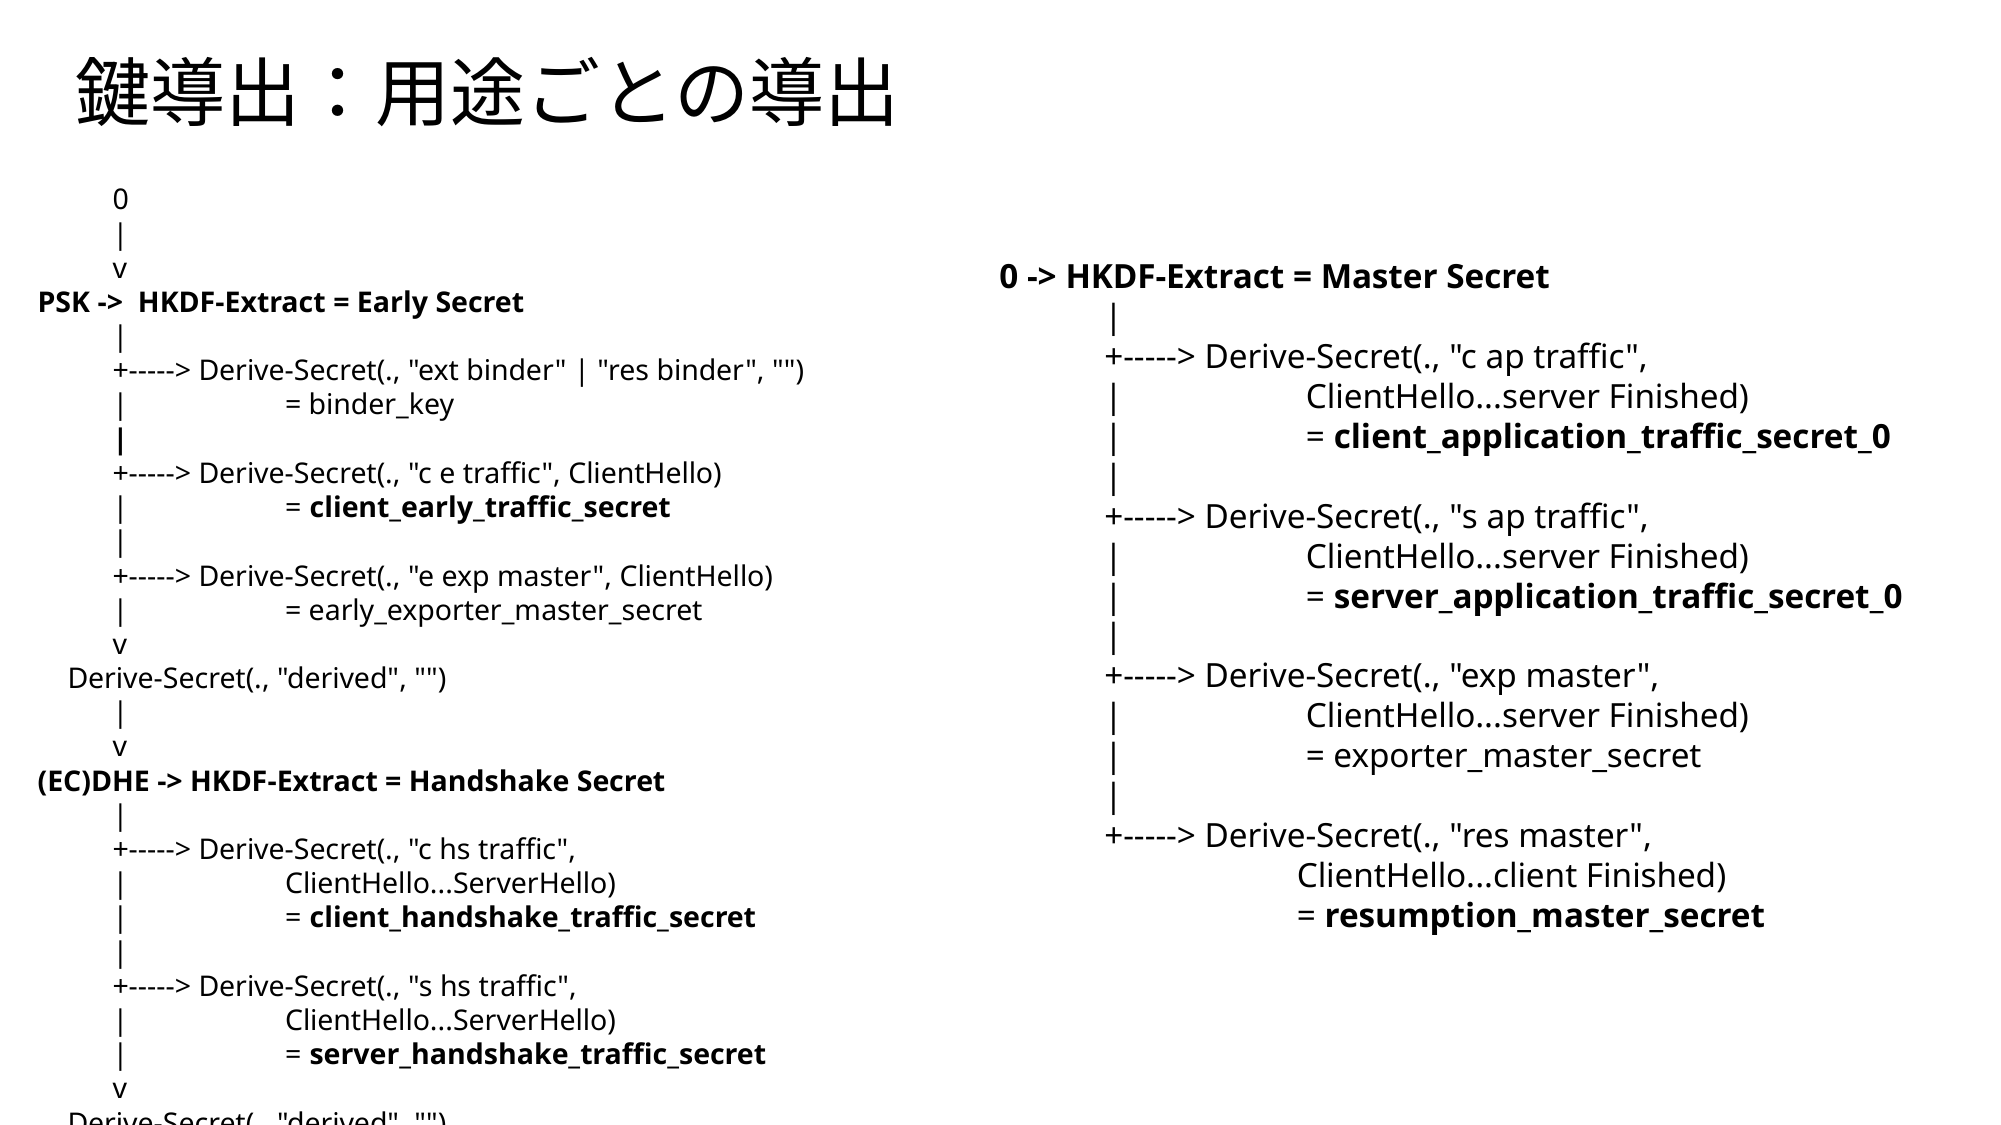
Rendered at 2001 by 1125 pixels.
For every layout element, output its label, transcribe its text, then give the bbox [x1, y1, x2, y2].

text_box 0 -> HKDF-Extract = Master Secret | +-----> Derive-Secret(., "c ap traffic", | ClientHello...server Finished) | = client_application_traffic_secret_0 | +-----> Derive-Secret(., "s ap traffic", | ClientHello...server Finished) | = server_application_traffic_secret_0 | +-----> Derive-Secret(., "exp master", | ClientHello...server Finished) | = exporter_master_secret | +-----> Derive-Secret(., "res master", ClientHello...client Finished) = resumption_master_secret [975, 247, 1982, 942]
list 0 | v PSK -> HKDF-Extract = Early Secret | +-----> Derive-Secret(., "ext binder" | "res binder", "") | = binder_key | +-----> Derive-Secret(., "c e traffic", ClientHello) | = client_early_traffic_secret | +-----> Derive-Secret(., "e exp master", ClientHello) | = early_exporter_master_secret v Derive-Secret(., "derived", "") | v (EC)DHE -> HKDF-Extract = Handshake Secret | +-----> Derive-Secret(., "c hs traffic", | ClientHello...ServerHello) | = client_handshake_traffic_secret | +-----> Derive-Secret(., "s hs traffic", | ClientHello...ServerHello) | = server_handshake_traffic_secret v Derive-Secret(., "derived", "") | v [0, 173, 1168, 1125]
title 鍵導出：用途ごとの導出 [59, 31, 1785, 161]
